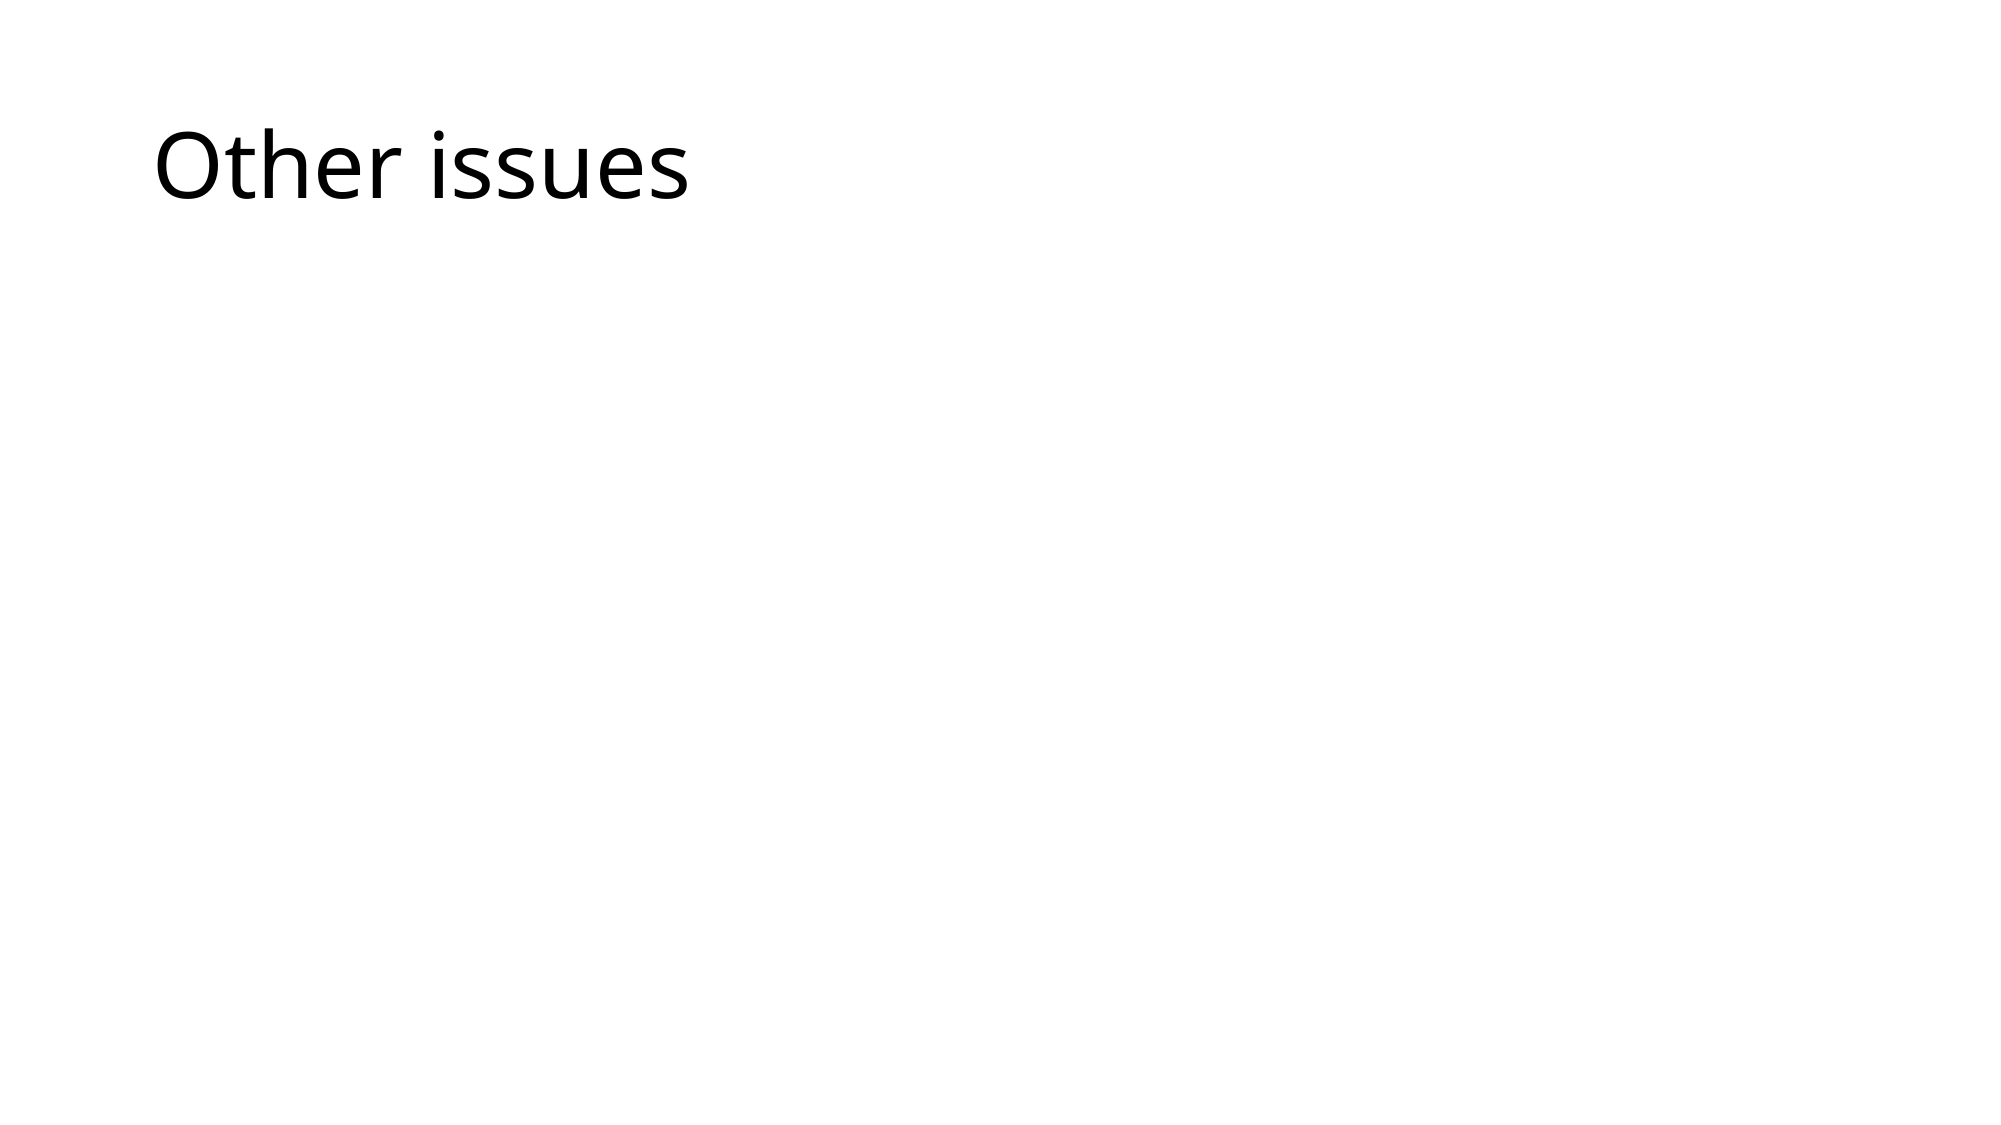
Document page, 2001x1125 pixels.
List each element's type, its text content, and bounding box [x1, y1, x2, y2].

title Other issues [137, 59, 1863, 278]
